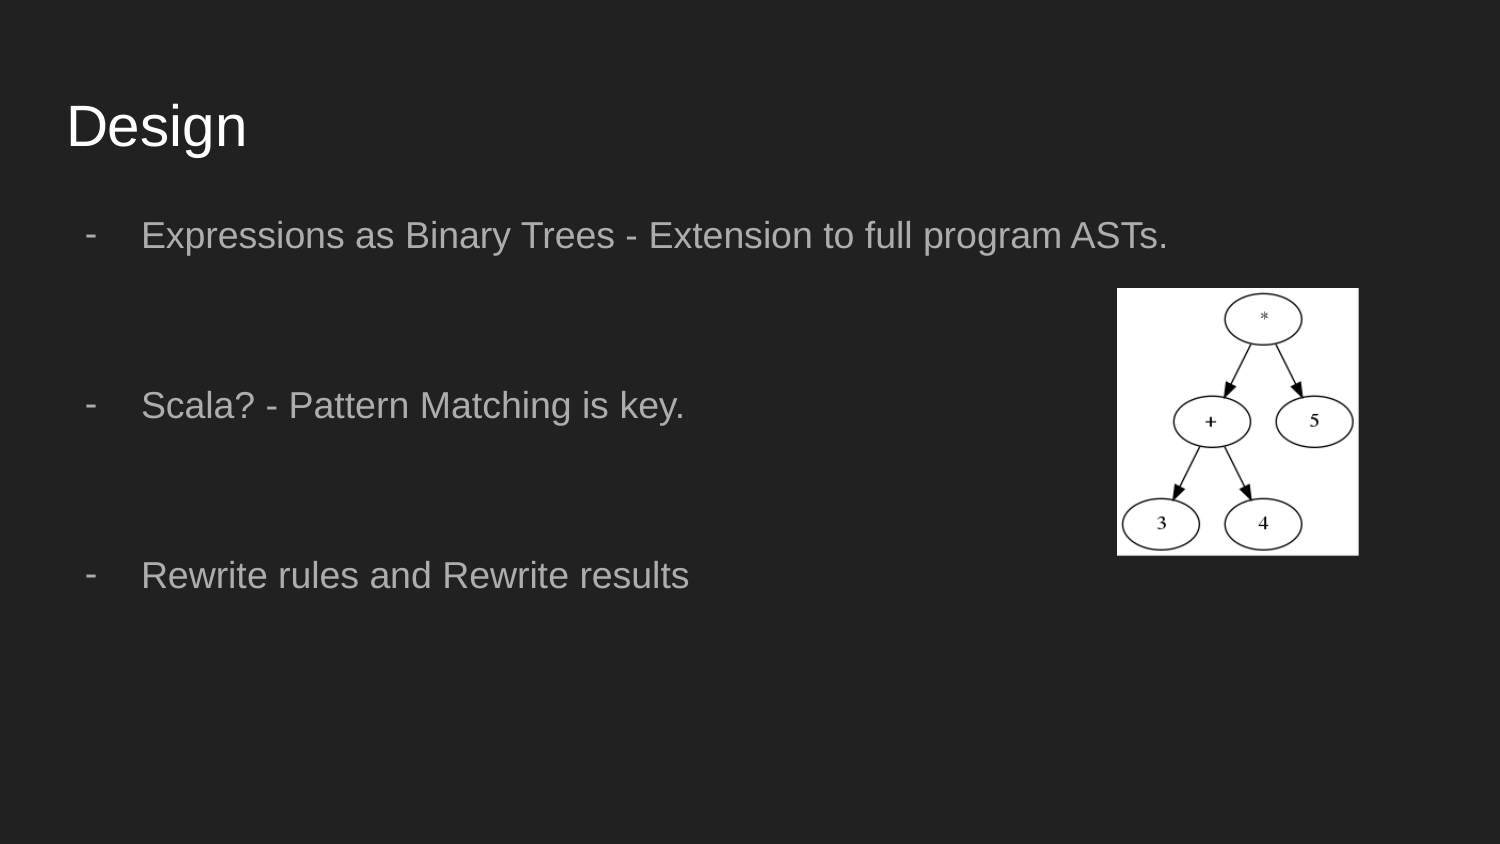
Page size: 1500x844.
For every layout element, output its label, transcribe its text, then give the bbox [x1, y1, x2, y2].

title Design [51, 72, 1449, 167]
list Expressions as Binary Trees - Extension to full program ASTs. Scala? - Pattern Matching is key. Rewrite rules and Rewrite results [51, 189, 1449, 750]
picture [1117, 288, 1360, 556]
